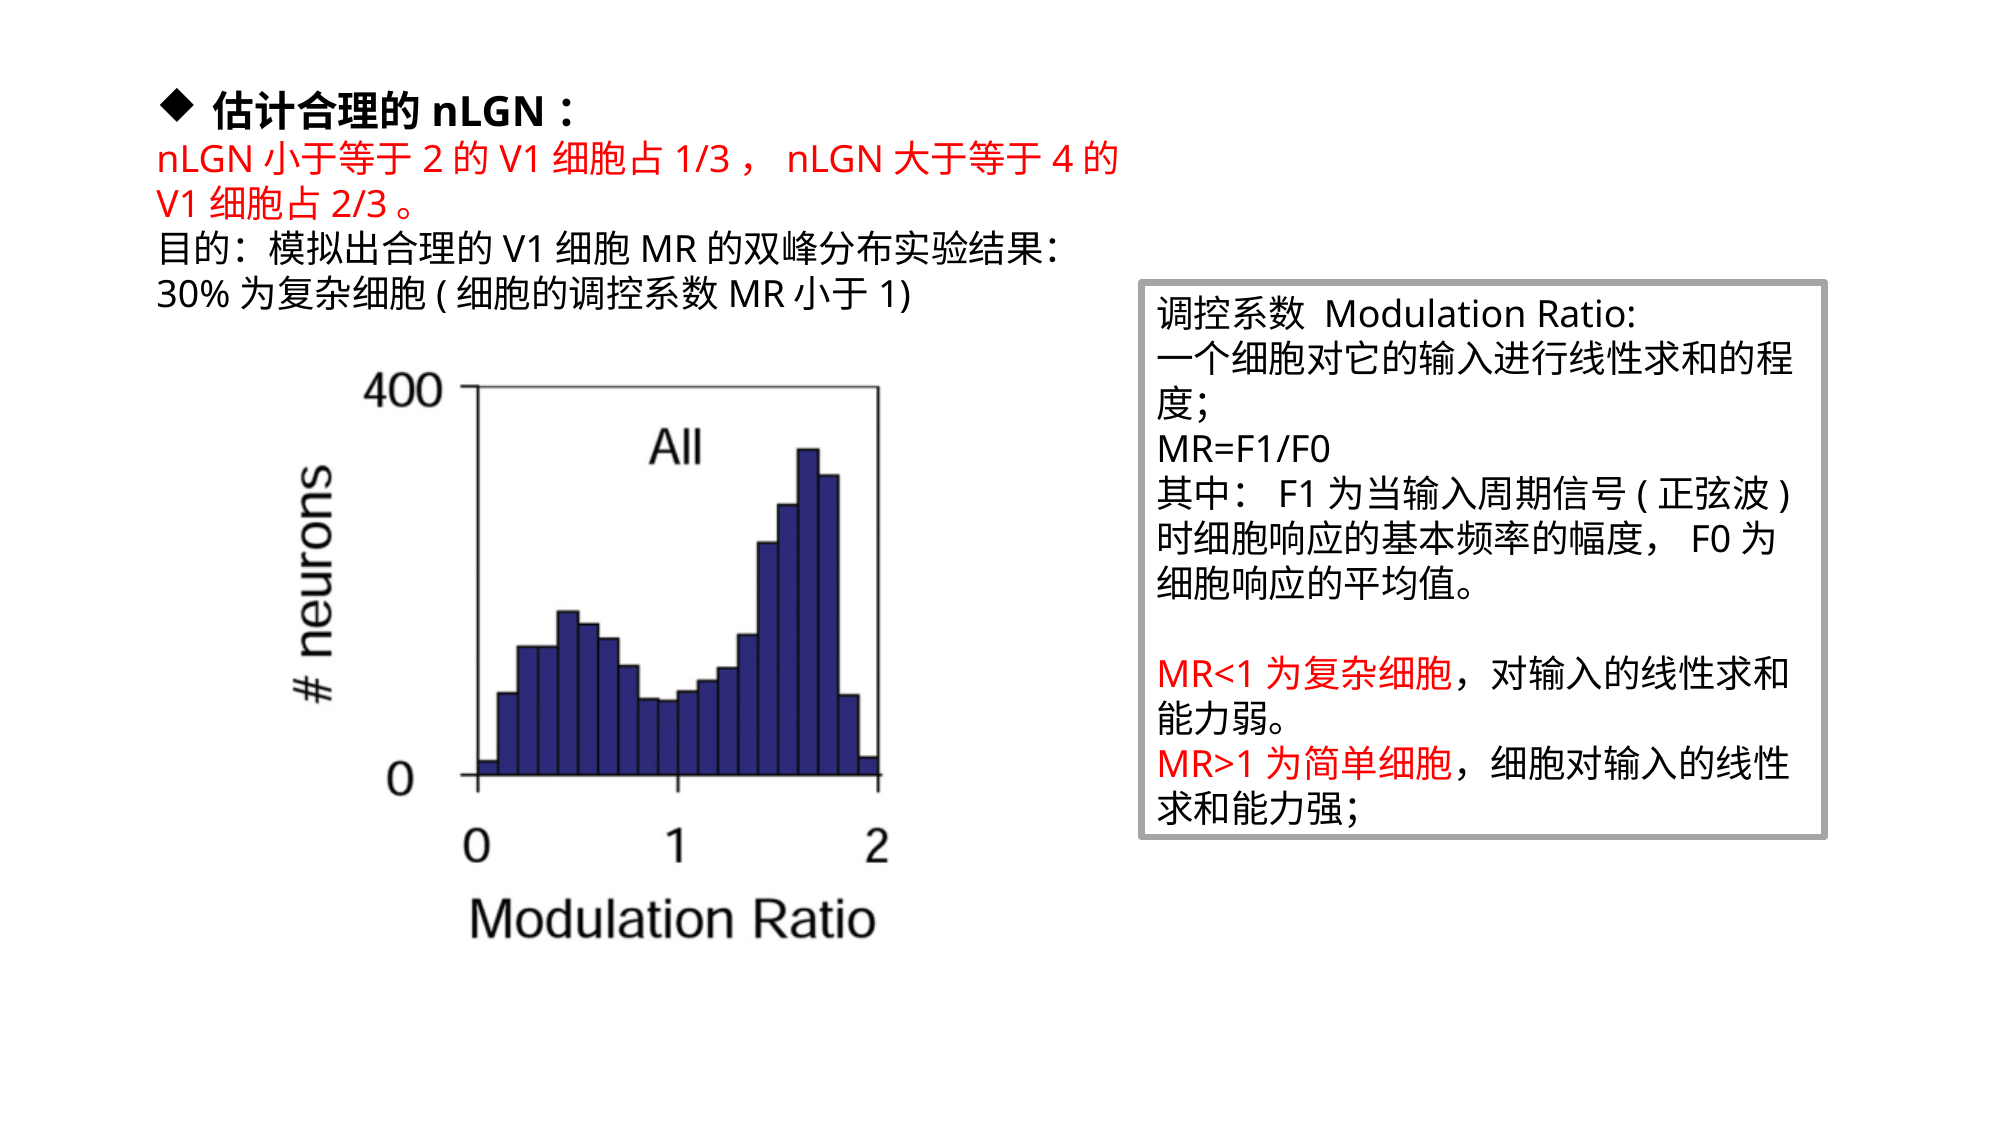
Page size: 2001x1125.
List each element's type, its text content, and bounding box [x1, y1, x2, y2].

text_box 估计合理的nLGN： nLGN小于等于2的V1细胞占1/3，nLGN大于等于4的V1细胞占2/3。 目的：模拟出合理的V1细胞MR的双峰分布实验结果：30%为复杂细胞(细胞的调控系数MR小于1) [141, 77, 1142, 323]
text_box 调控系数 Modulation Ratio: 一个细胞对它的输入进行线性求和的程度； MR=F1/F0 其中：F1为当输入周期信号(正弦波)时细胞响应的基本频率的幅度，F0为细胞响应的平均值。 MR<1为复杂细胞，对输入的线性求和能力弱。 MR>1为简单细胞，细胞对输入的线性求和能力强； [1141, 282, 1825, 837]
picture [258, 354, 921, 961]
